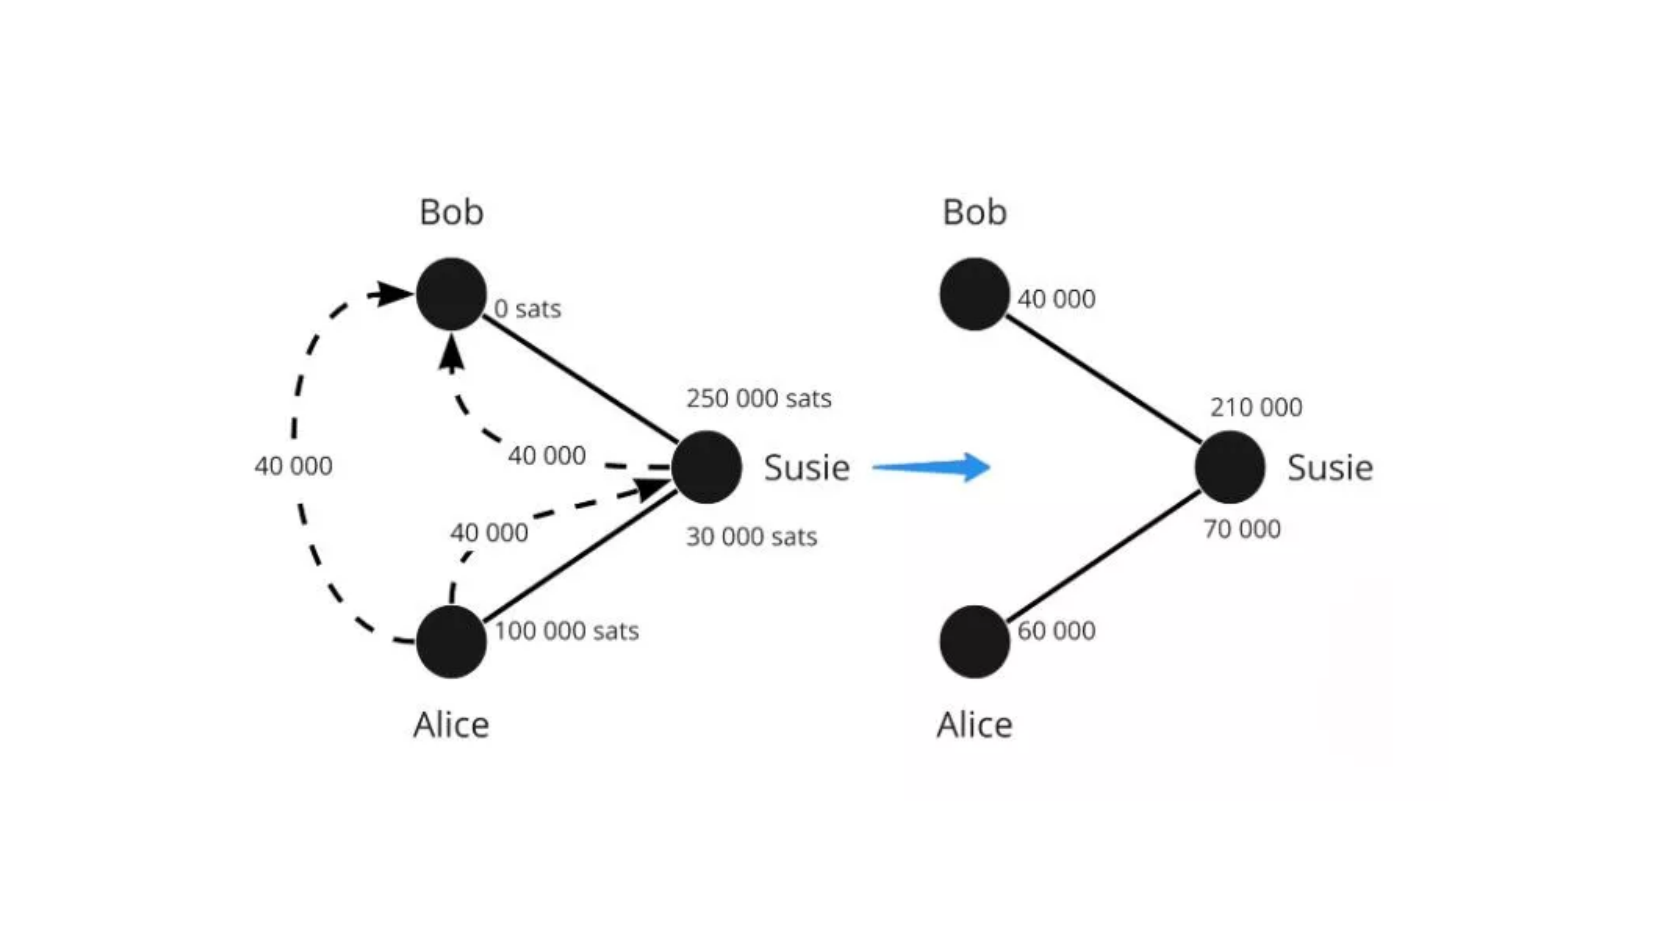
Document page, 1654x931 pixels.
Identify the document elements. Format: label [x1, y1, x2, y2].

picture [204, 129, 1449, 801]
